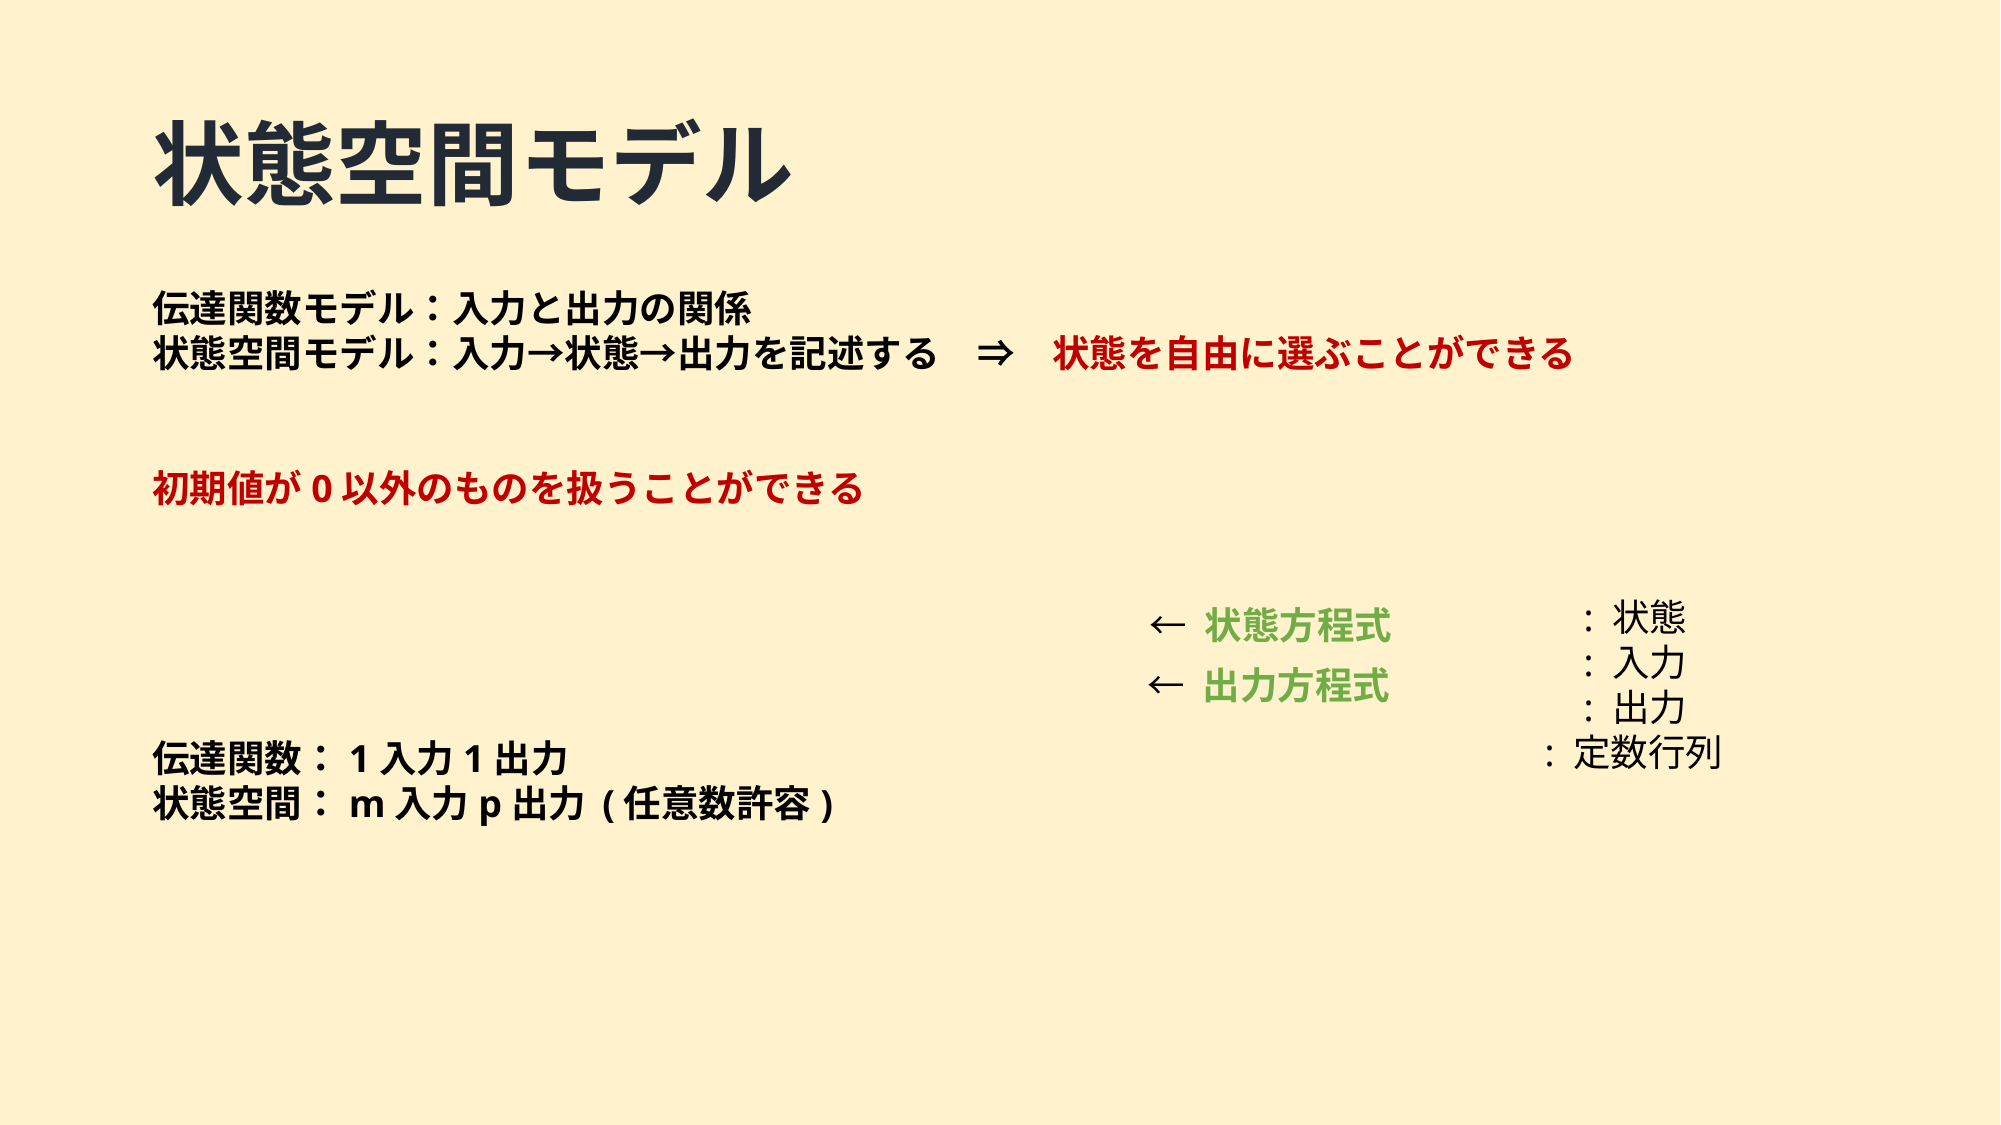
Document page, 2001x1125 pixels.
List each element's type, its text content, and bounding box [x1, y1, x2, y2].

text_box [137, 277, 1815, 894]
title 状態空間モデル [137, 59, 1863, 278]
